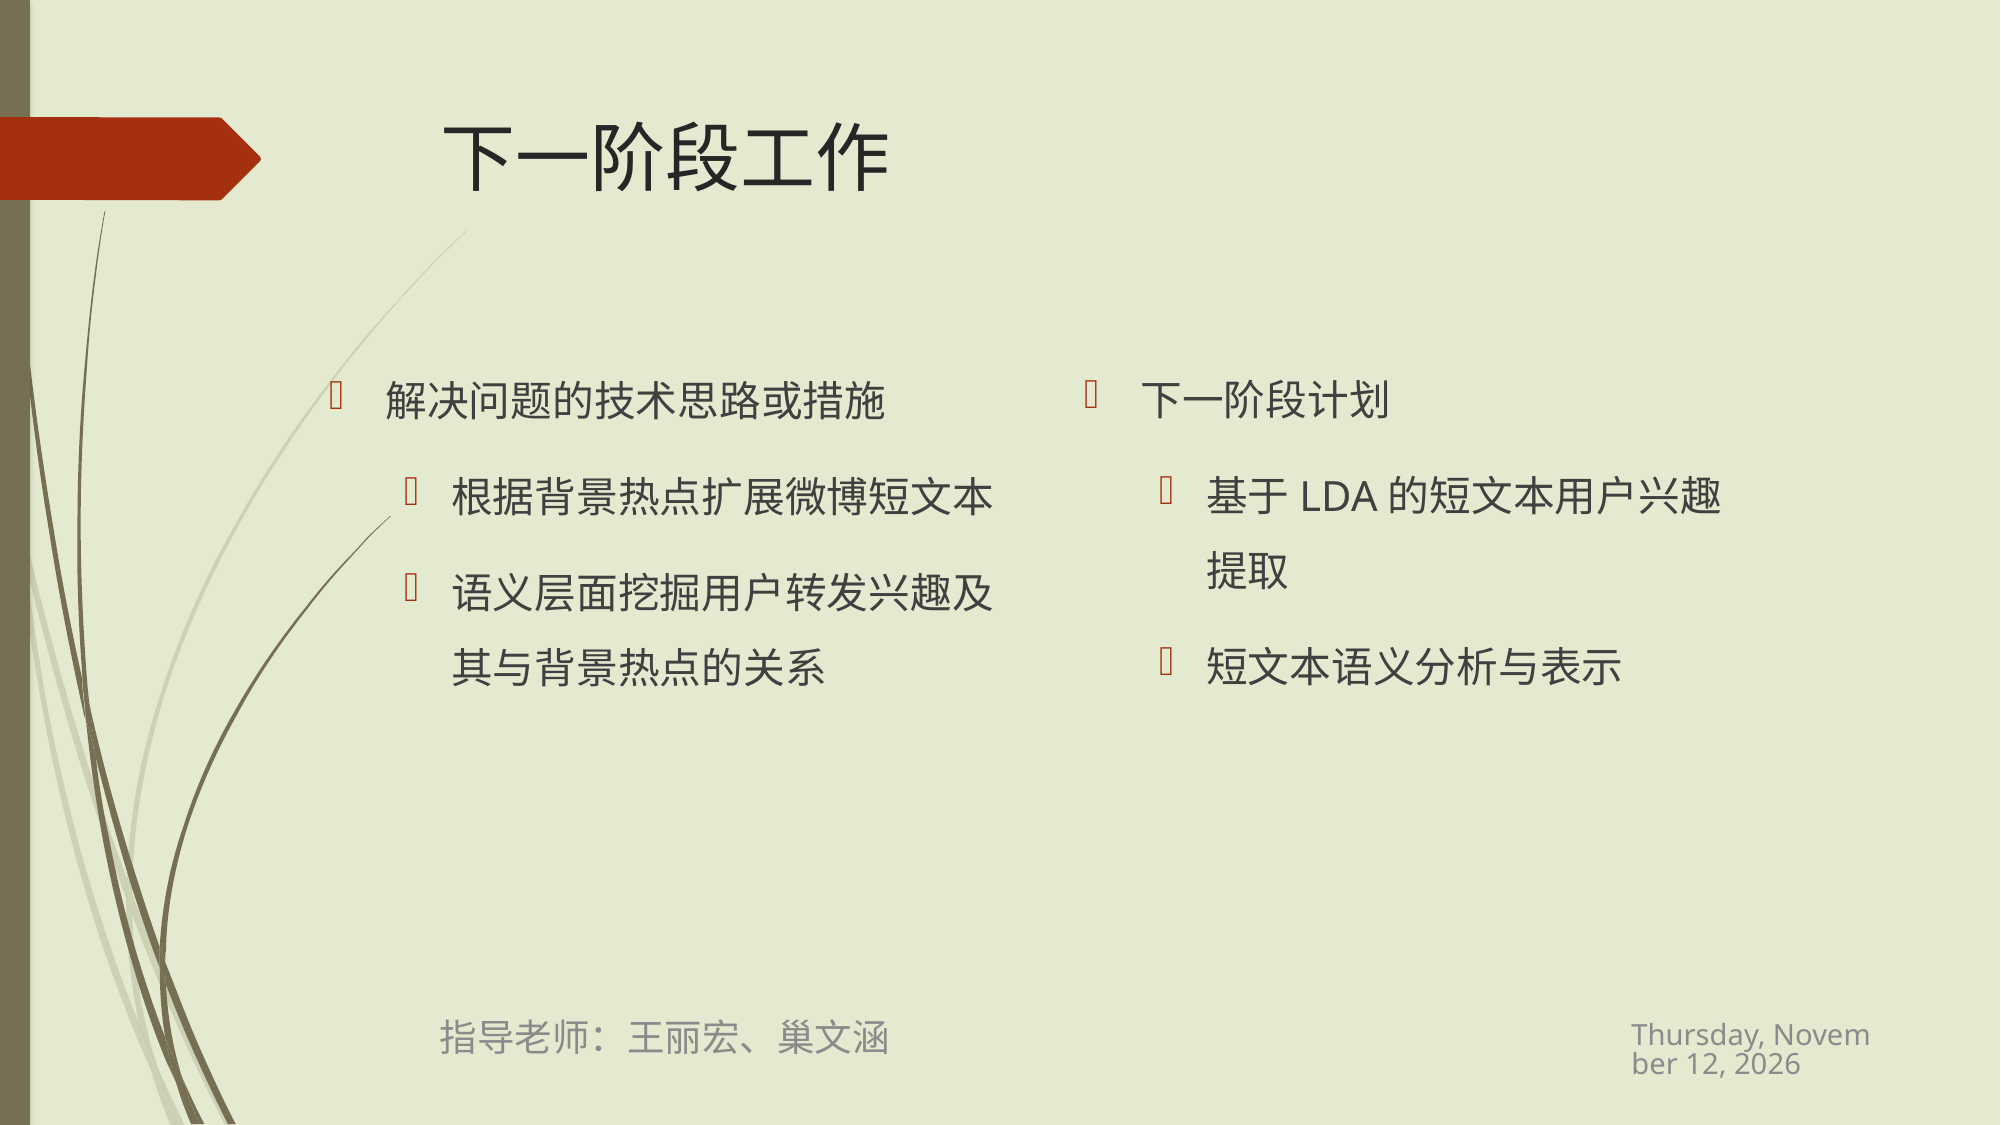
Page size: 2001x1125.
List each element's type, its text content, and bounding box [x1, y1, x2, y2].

footer 指导老师：王丽宏、巢文涵 [424, 1006, 1575, 1067]
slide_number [1616, 1005, 1888, 1067]
list 解决问题的技术思路或措施 根据背景热点扩展微博短文本 语义层面挖掘用户转发兴趣及其与背景热点的关系 [314, 342, 1022, 962]
list 下一阶段计划 基于LDA的短文本用户兴趣提取 短文本语义分析与表示 [1069, 340, 1777, 961]
title 下一阶段工作 [425, 102, 1888, 239]
